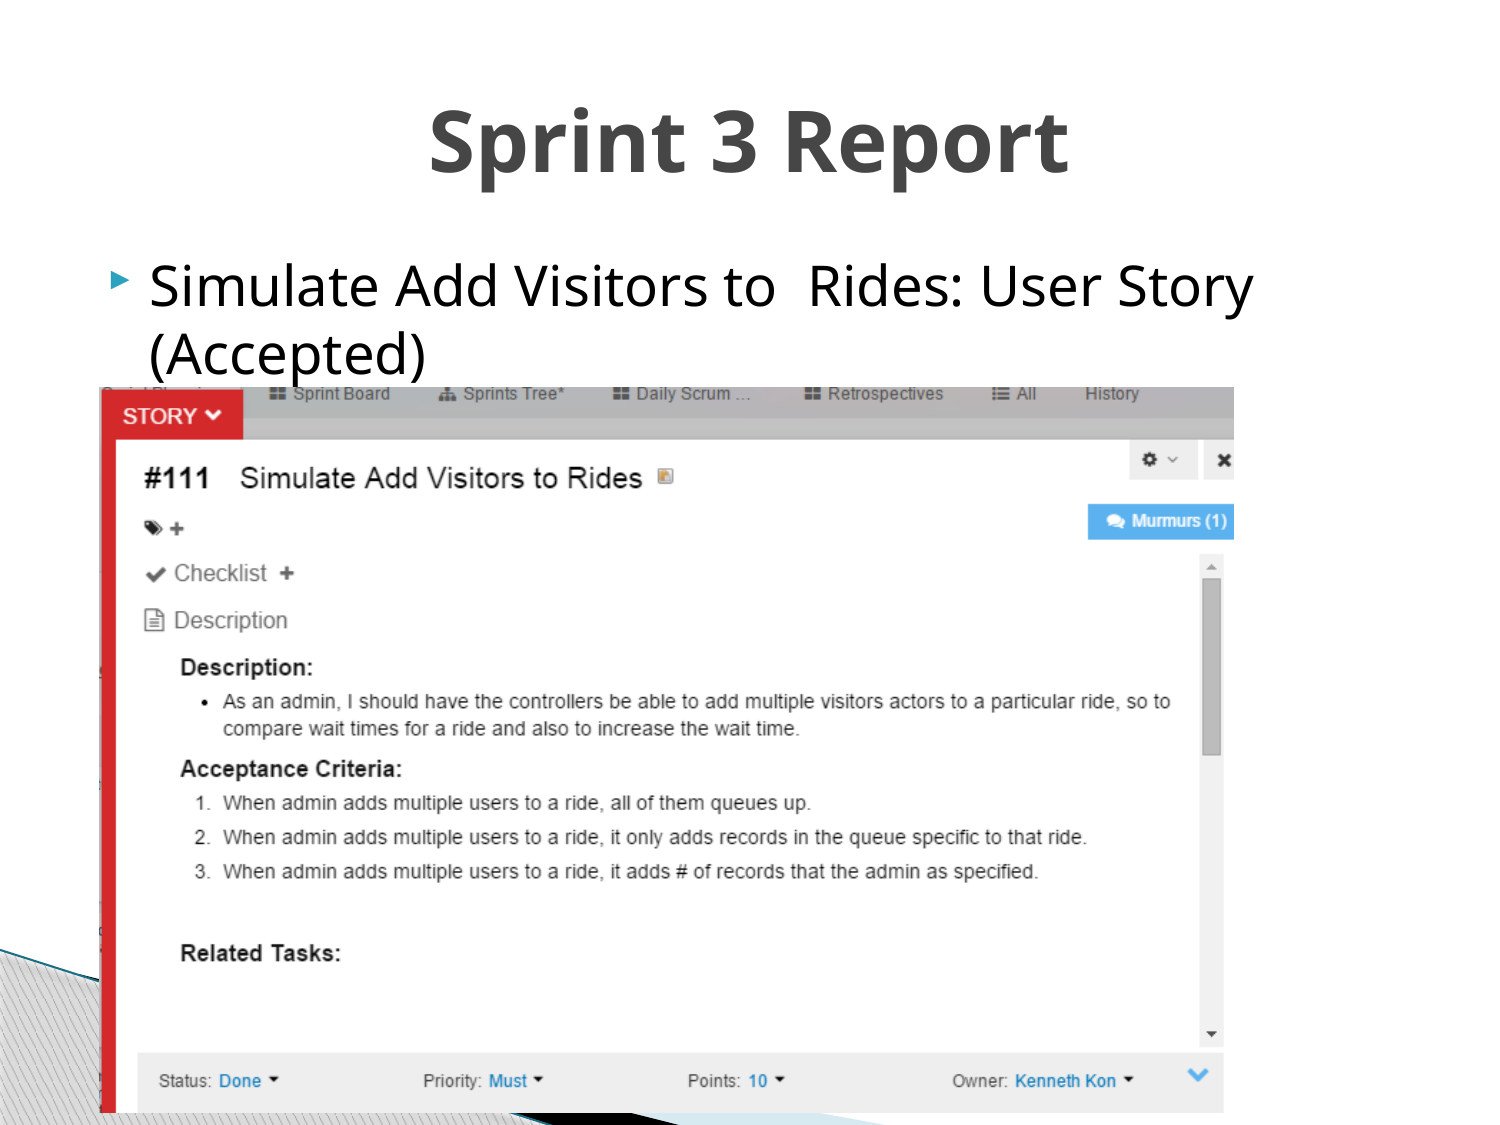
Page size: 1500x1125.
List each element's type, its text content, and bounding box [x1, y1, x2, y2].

title Sprint 3 Report [75, 45, 1425, 233]
picture [99, 387, 1234, 1113]
list Simulate Add Visitors to Rides: User Story (Accepted) [75, 243, 1425, 986]
